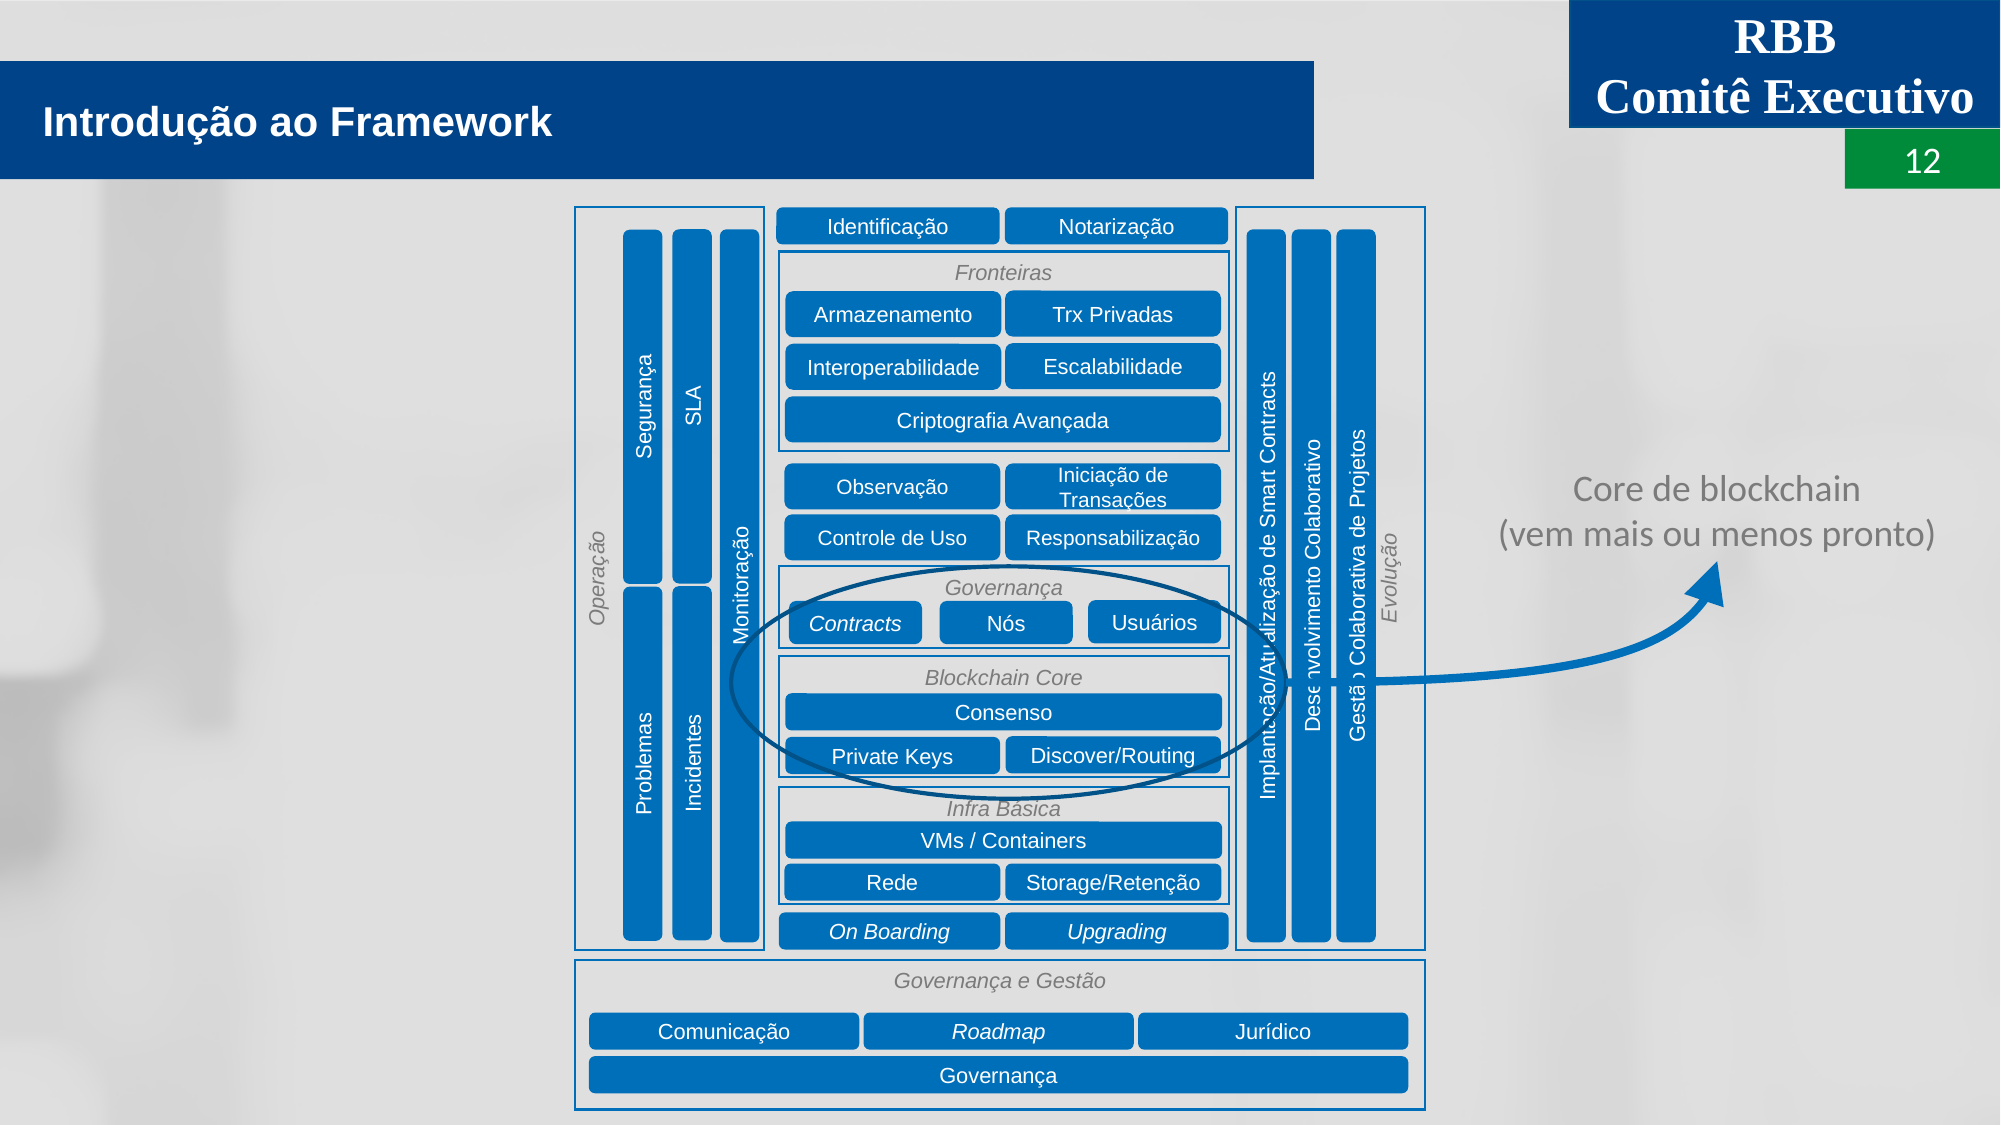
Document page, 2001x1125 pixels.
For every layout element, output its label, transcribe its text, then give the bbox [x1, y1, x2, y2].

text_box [1286, 562, 1718, 683]
text_box Core de blockchain (vem mais ou menos pronto) [1482, 456, 1952, 562]
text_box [575, 207, 1425, 1110]
text_box [0, 60, 1315, 180]
text_box Introdução ao Framework [31, 89, 565, 151]
